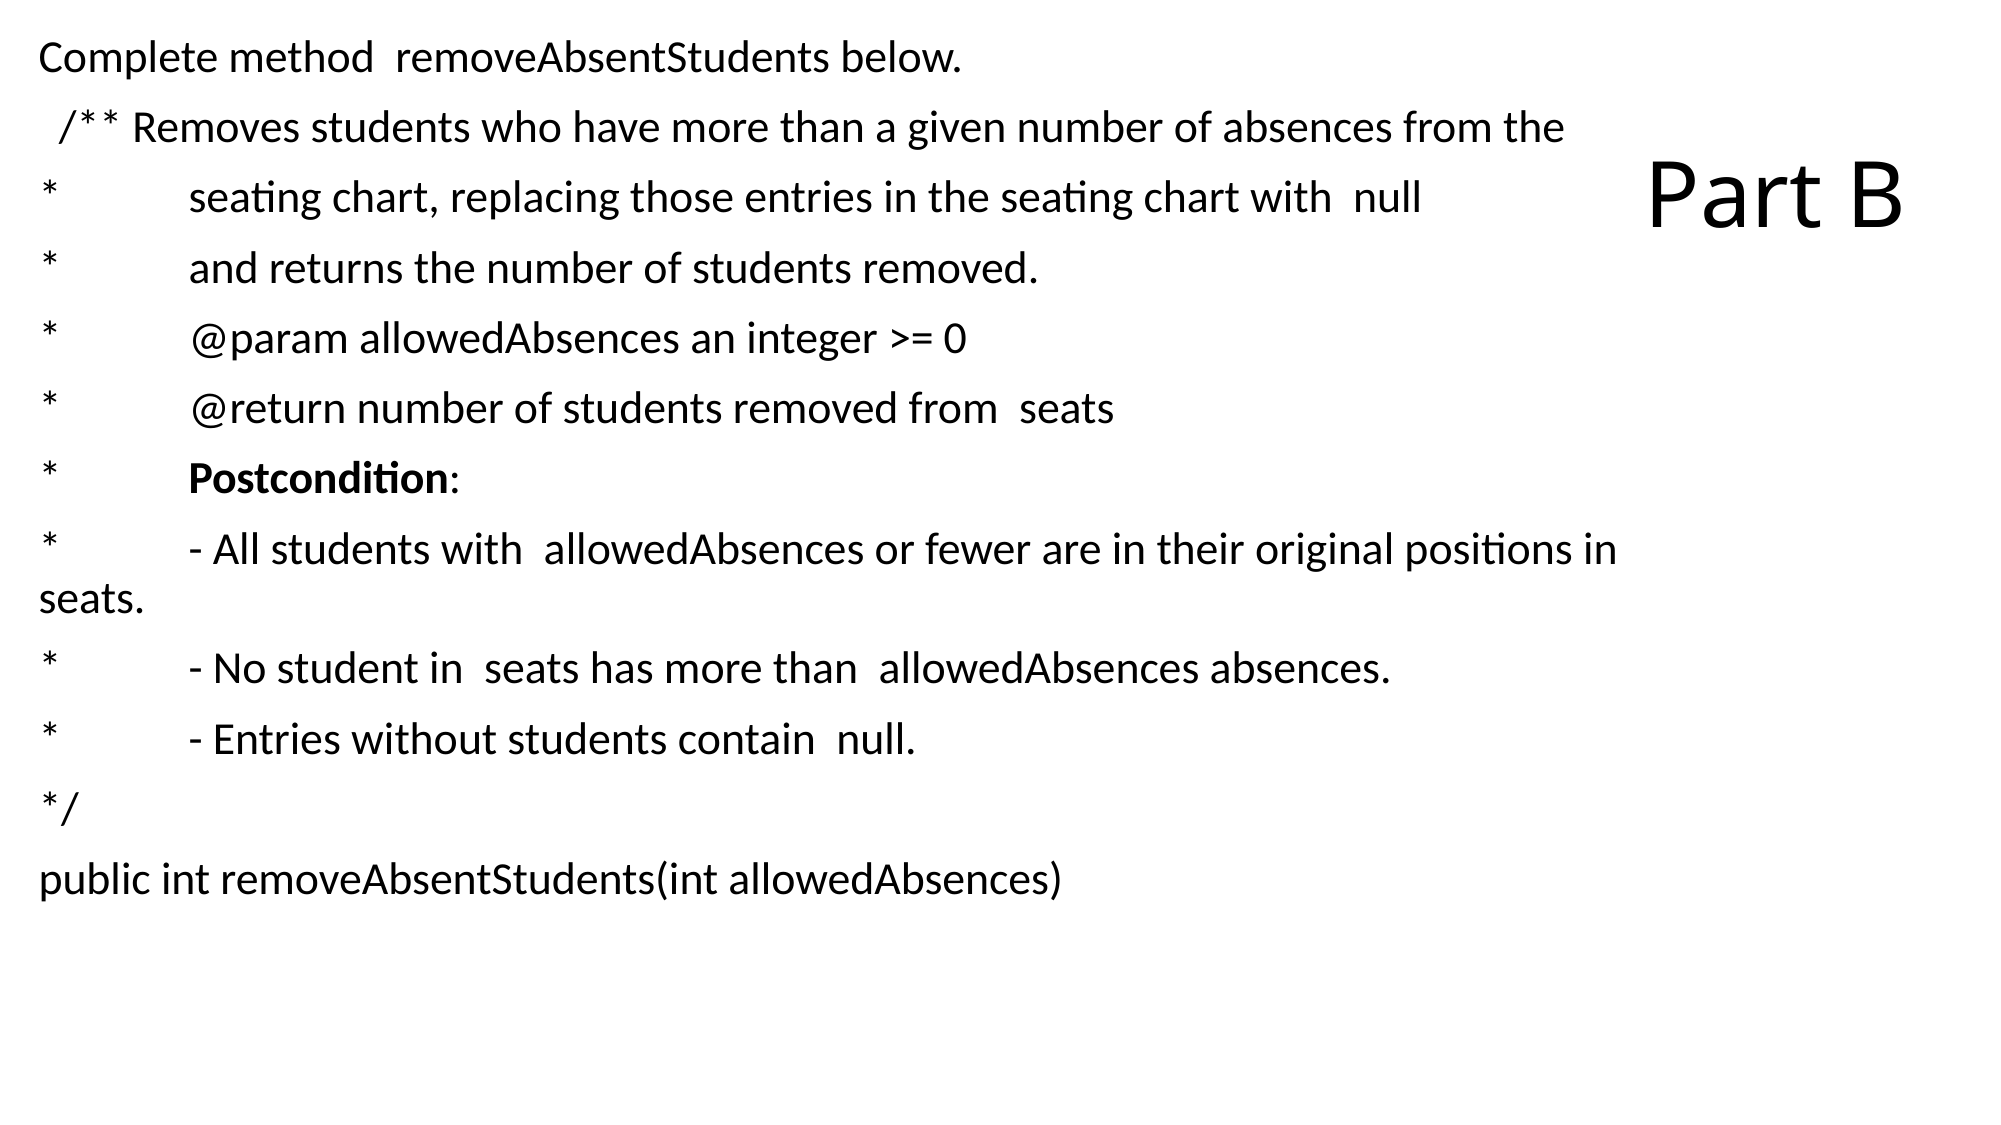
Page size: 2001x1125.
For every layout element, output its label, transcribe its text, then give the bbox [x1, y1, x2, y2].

list Complete method removeAbsentStudents below. /** Removes students who have more than a given number of absences from the * seating chart, replacing those entries in the seating chart with null * and returns the number of students removed. * @param allowedAbsences an integer >= 0 * @return number of students removed from seats * Postcondition: * - All students with allowedAbsences or fewer are in their original positions in seats. * - No student in seats has more than allowedAbsences absences. * - Entries without students contain null. */ public int removeAbsentStudents(int allowedAbsences) [23, 25, 1749, 1095]
text_box Part B [1629, 88, 1968, 307]
